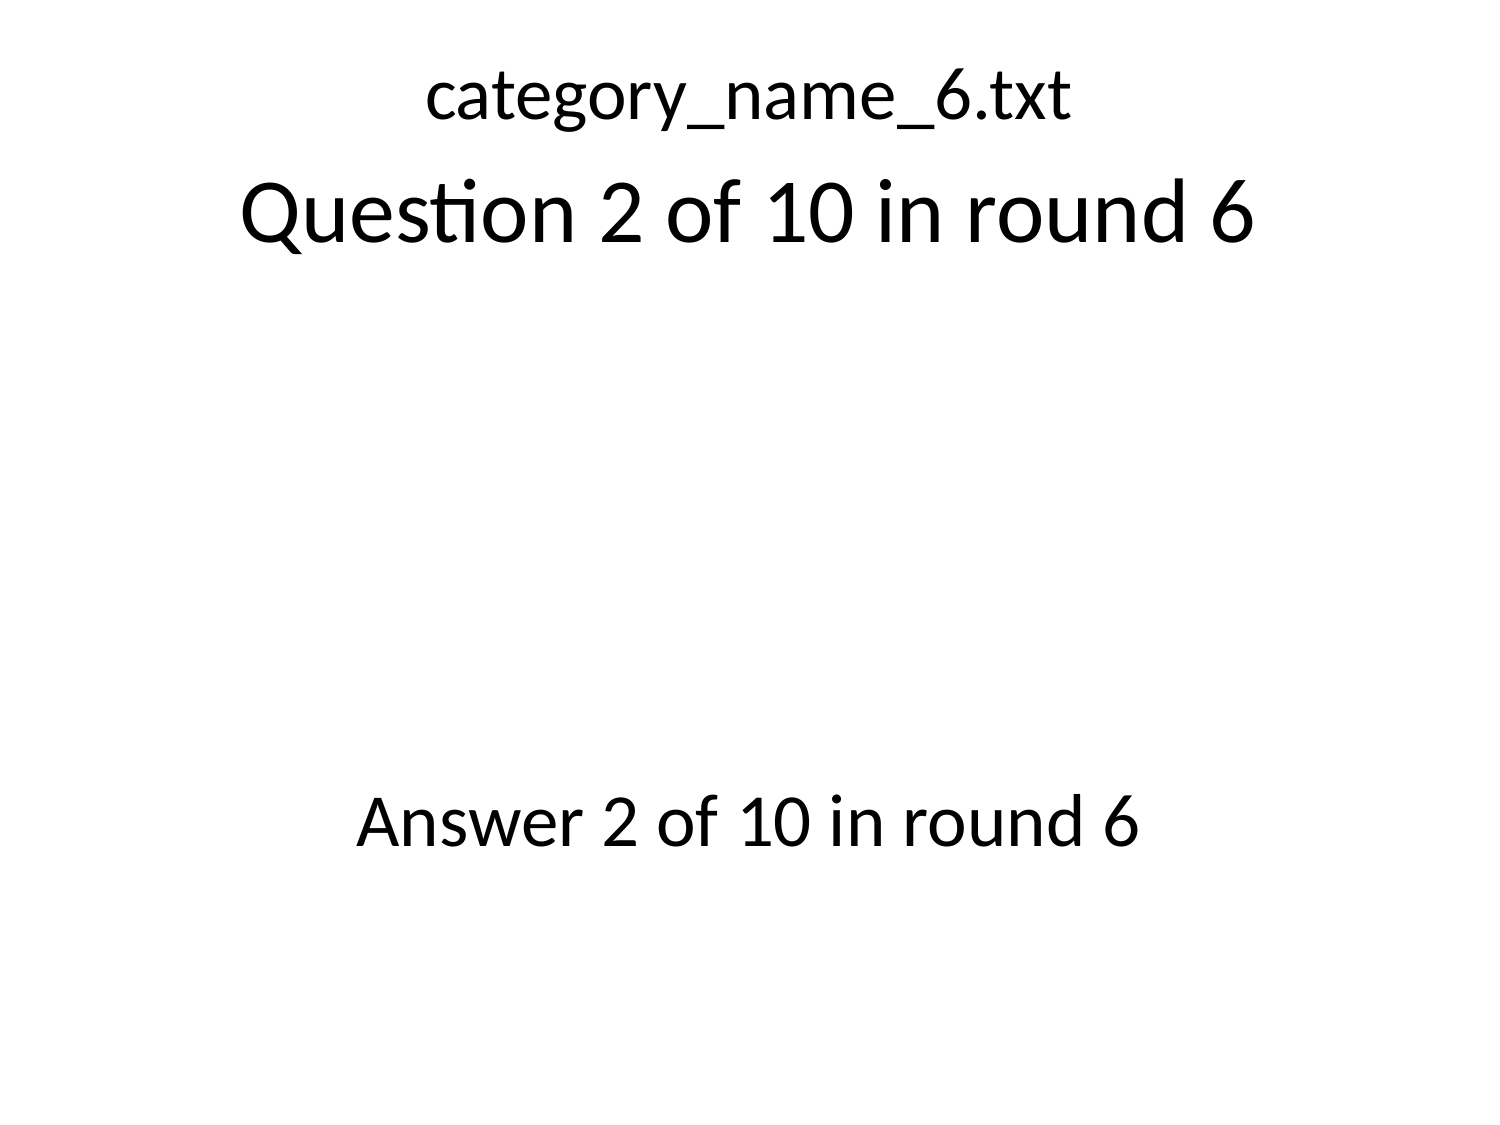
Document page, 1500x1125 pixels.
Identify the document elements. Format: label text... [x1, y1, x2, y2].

text_box Question 2 of 10 in round 6 [35, 143, 1463, 764]
text_box Answer 2 of 10 in round 6 [35, 764, 1463, 921]
text_box category_name_6.txt [35, 37, 1463, 143]
